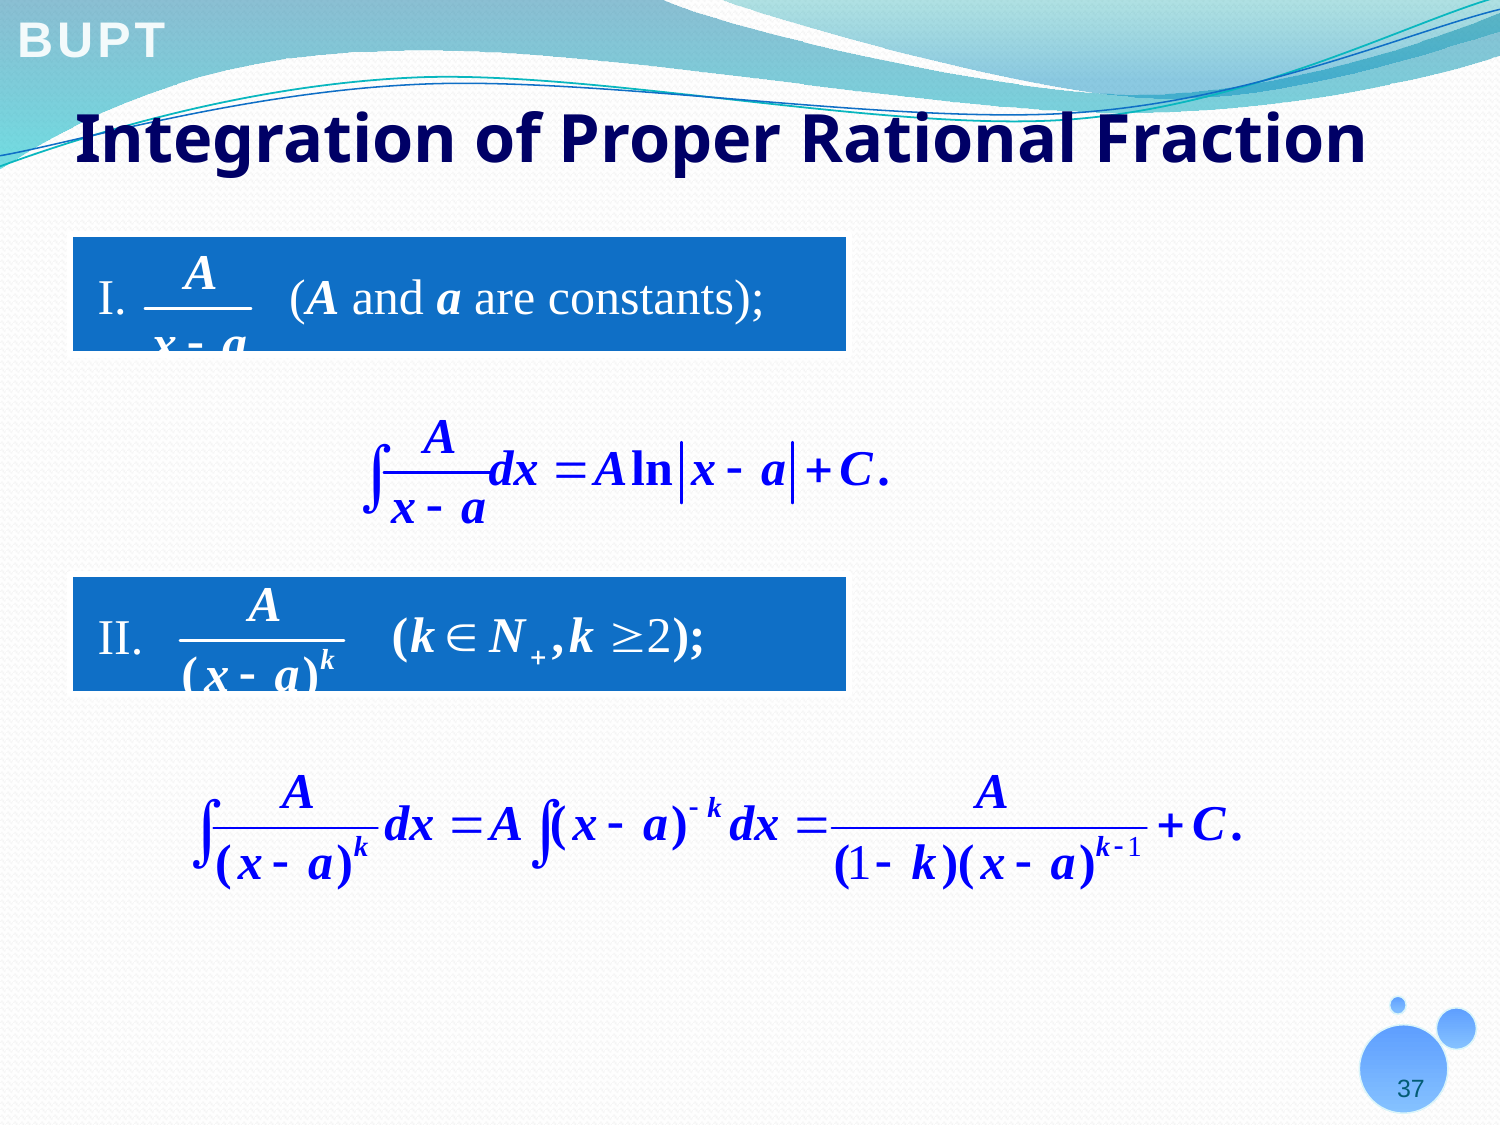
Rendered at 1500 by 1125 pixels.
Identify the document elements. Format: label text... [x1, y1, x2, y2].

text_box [351, 409, 892, 532]
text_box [70, 573, 850, 708]
slide_number 37 [1299, 1042, 1425, 1103]
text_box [70, 234, 850, 368]
title Integration of Proper Rational Fraction [75, 70, 1438, 201]
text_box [180, 765, 1247, 895]
